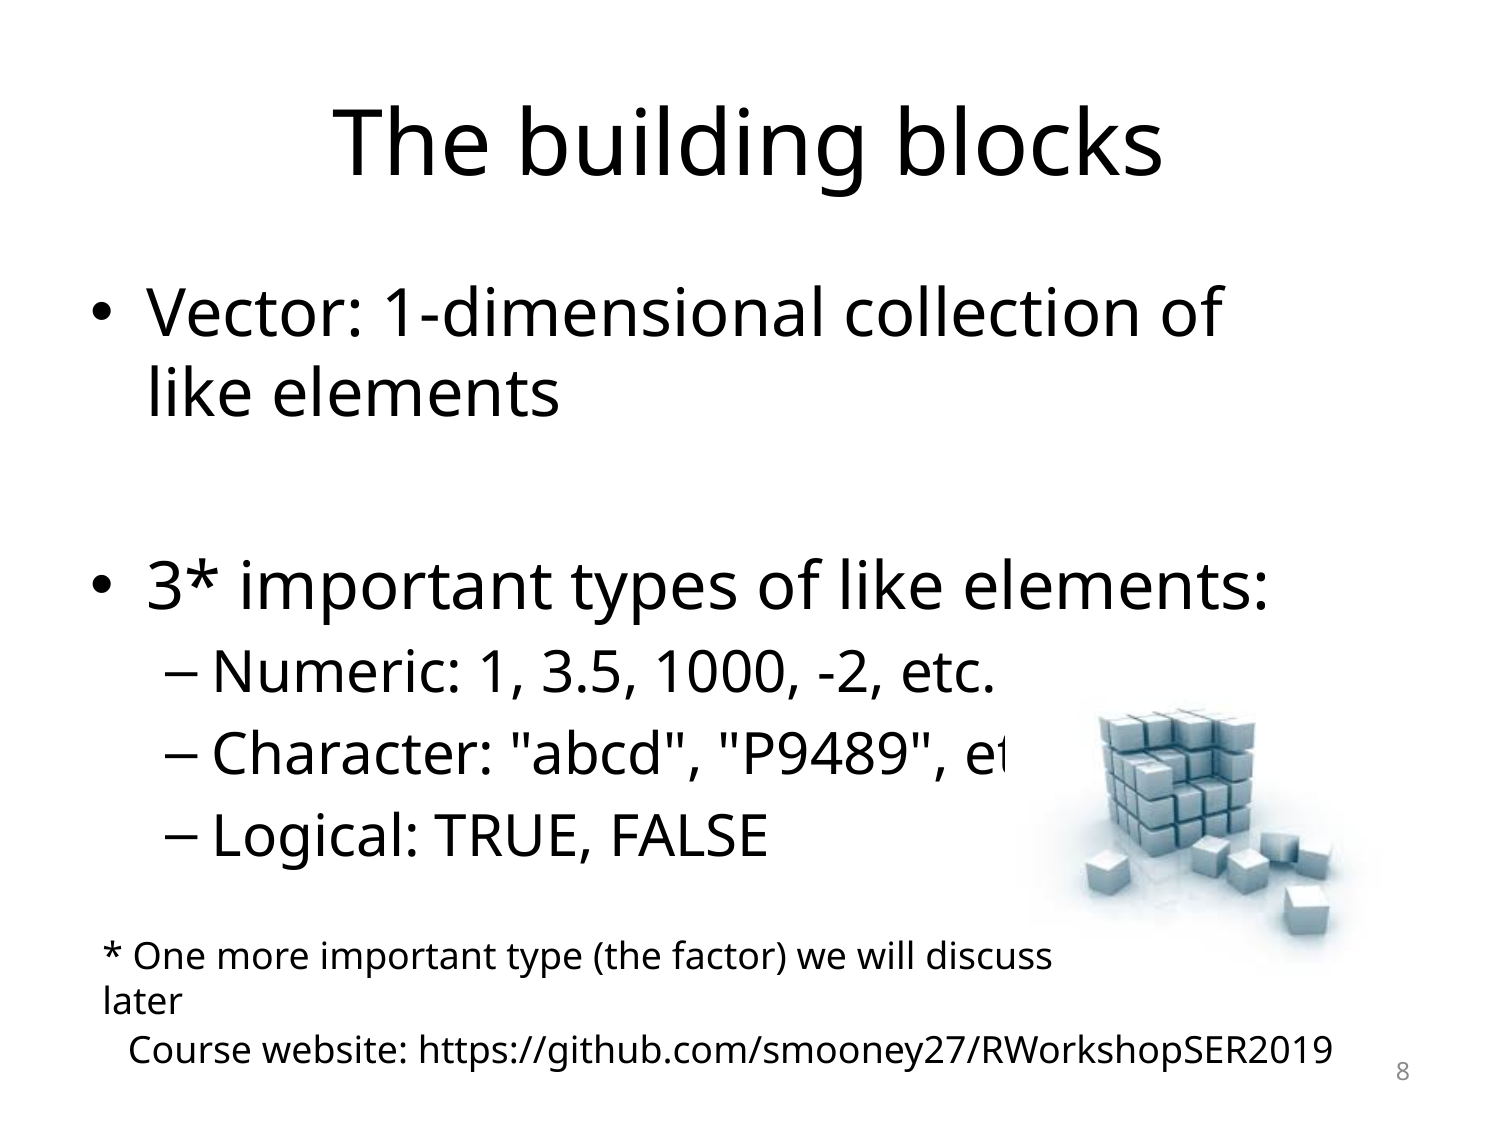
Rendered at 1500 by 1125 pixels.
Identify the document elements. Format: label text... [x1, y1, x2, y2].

slide_number 8 [1074, 1042, 1425, 1103]
list Vector: 1-dimensional collection of like elements 3* important types of like elements: Numeric: 1, 3.5, 1000, -2, etc. Character: "abcd", "P9489", etc. Logical: TRUE, FALSE [75, 262, 1338, 1005]
picture [1005, 674, 1411, 979]
text_box Course website: https://github.com/smooney27/RWorkshopSER2019 [75, 1018, 1388, 1079]
title The building blocks [75, 45, 1425, 233]
text_box * One more important type (the factor) we will discuss later [87, 924, 1138, 1018]
